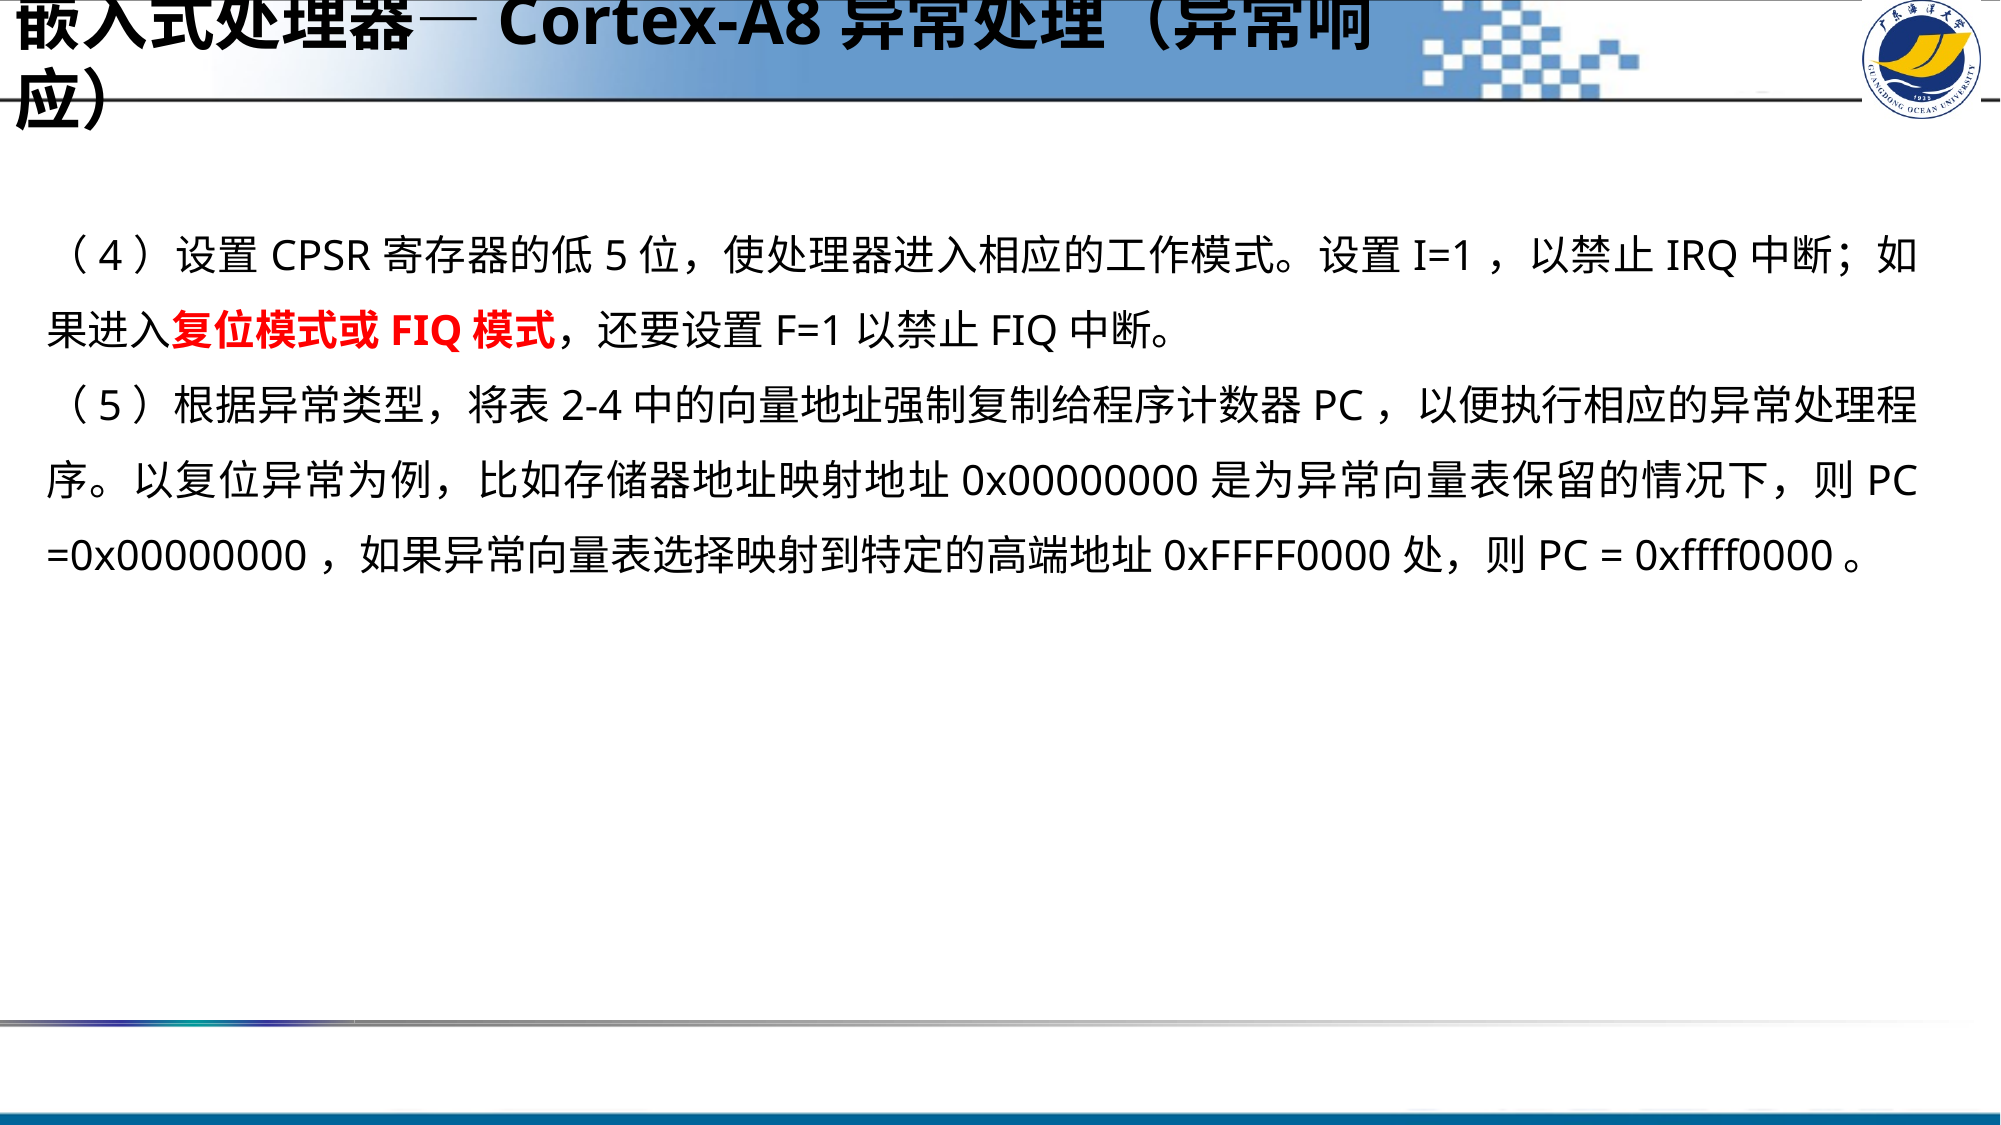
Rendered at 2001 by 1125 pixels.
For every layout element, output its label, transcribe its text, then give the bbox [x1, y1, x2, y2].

picture [0, 0, 2001, 1115]
slide_number [0, 1022, 229, 1099]
text_box （4）设置CPSR寄存器的低5位，使处理器进入相应的工作模式。设置I=1，以禁止IRQ中断；如果进入复位模式或FIQ模式，还要设置F=1以禁止FIQ中断。 （5）根据异常类型，将表2-4中的向量地址强制复制给程序计数器PC，以便执行相应的异常处理程序。以复位异常为例，比如存储器地址映射地址0x00000000是为异常向量表保留的情况下，则PC =0x00000000，如果异常向量表选择映射到特定的高端地址0xFFFF0000处，则PC = 0xffff0000。 [31, 196, 1934, 676]
text_box 嵌入式处理器—Cortex-A8异常处理（异常响应） [0, 3, 1485, 113]
